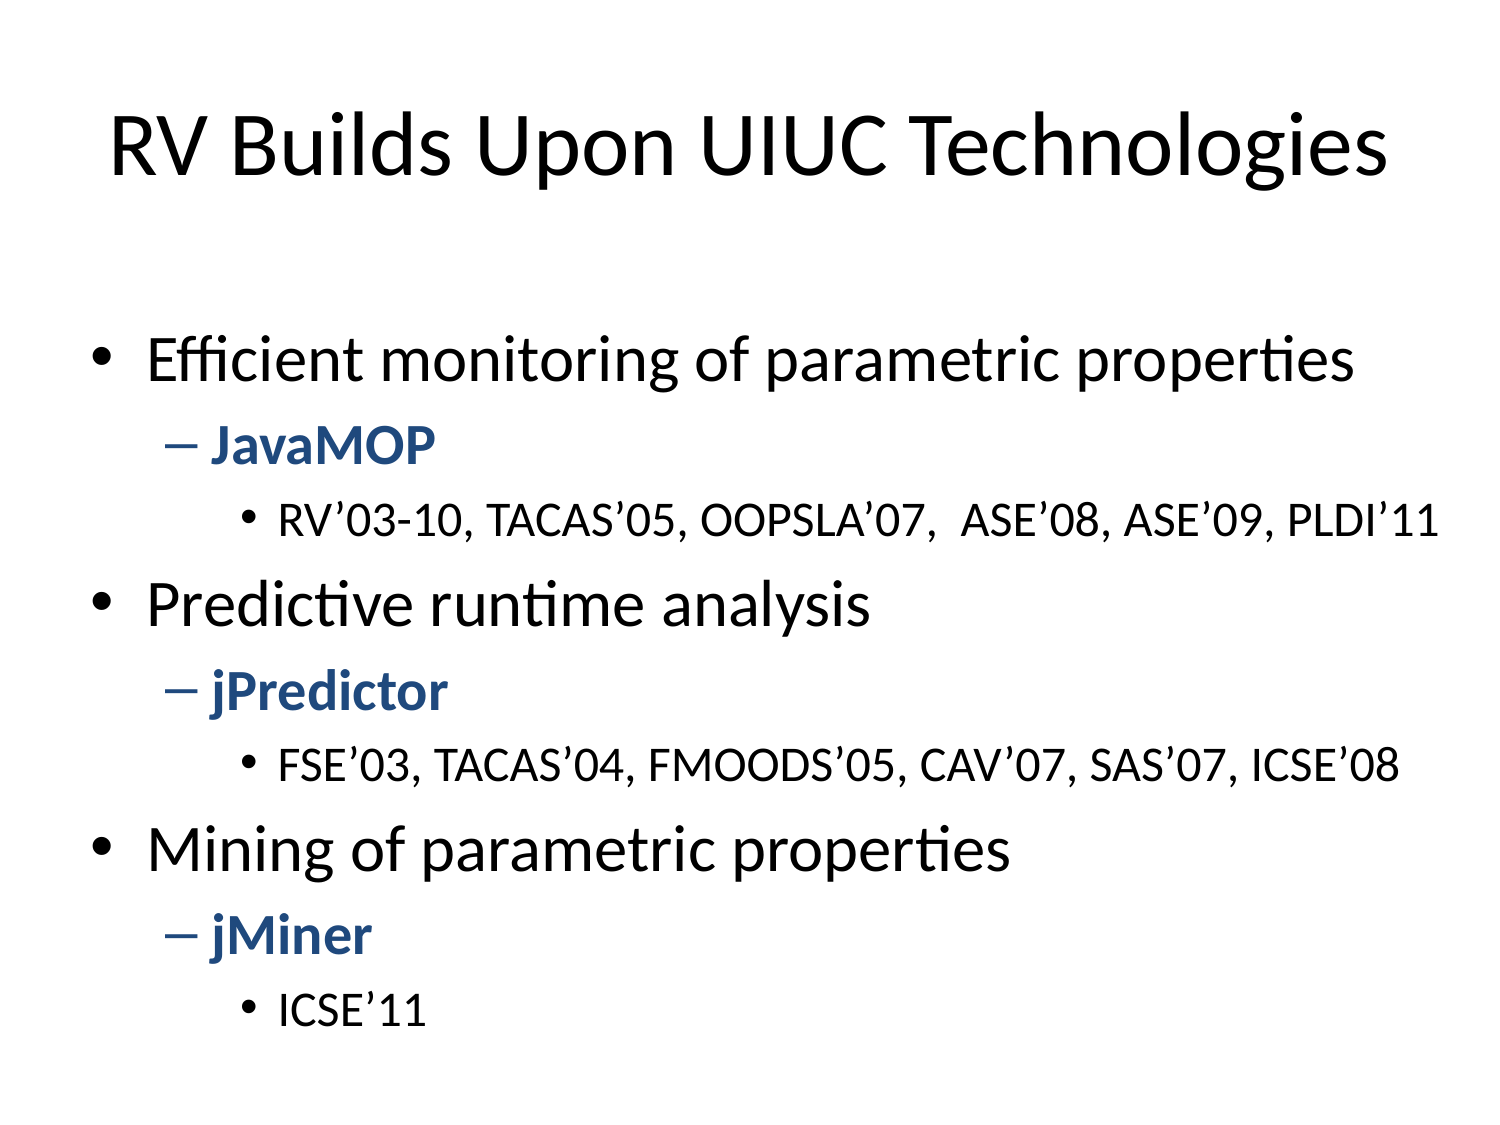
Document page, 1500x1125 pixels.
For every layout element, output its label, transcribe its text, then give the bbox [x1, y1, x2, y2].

list Efficient monitoring of parametric properties JavaMOP RV’03-10, TACAS’05, OOPSLA’07, ASE’08, ASE’09, PLDI’11 Predictive runtime analysis jPredictor FSE’03, TACAS’04, FMOODS’05, CAV’07, SAS’07, ICSE’08 Mining of parametric properties jMiner ICSE’11 [75, 307, 1463, 1050]
title RV Builds Upon UIUC Technologies [75, 45, 1425, 233]
